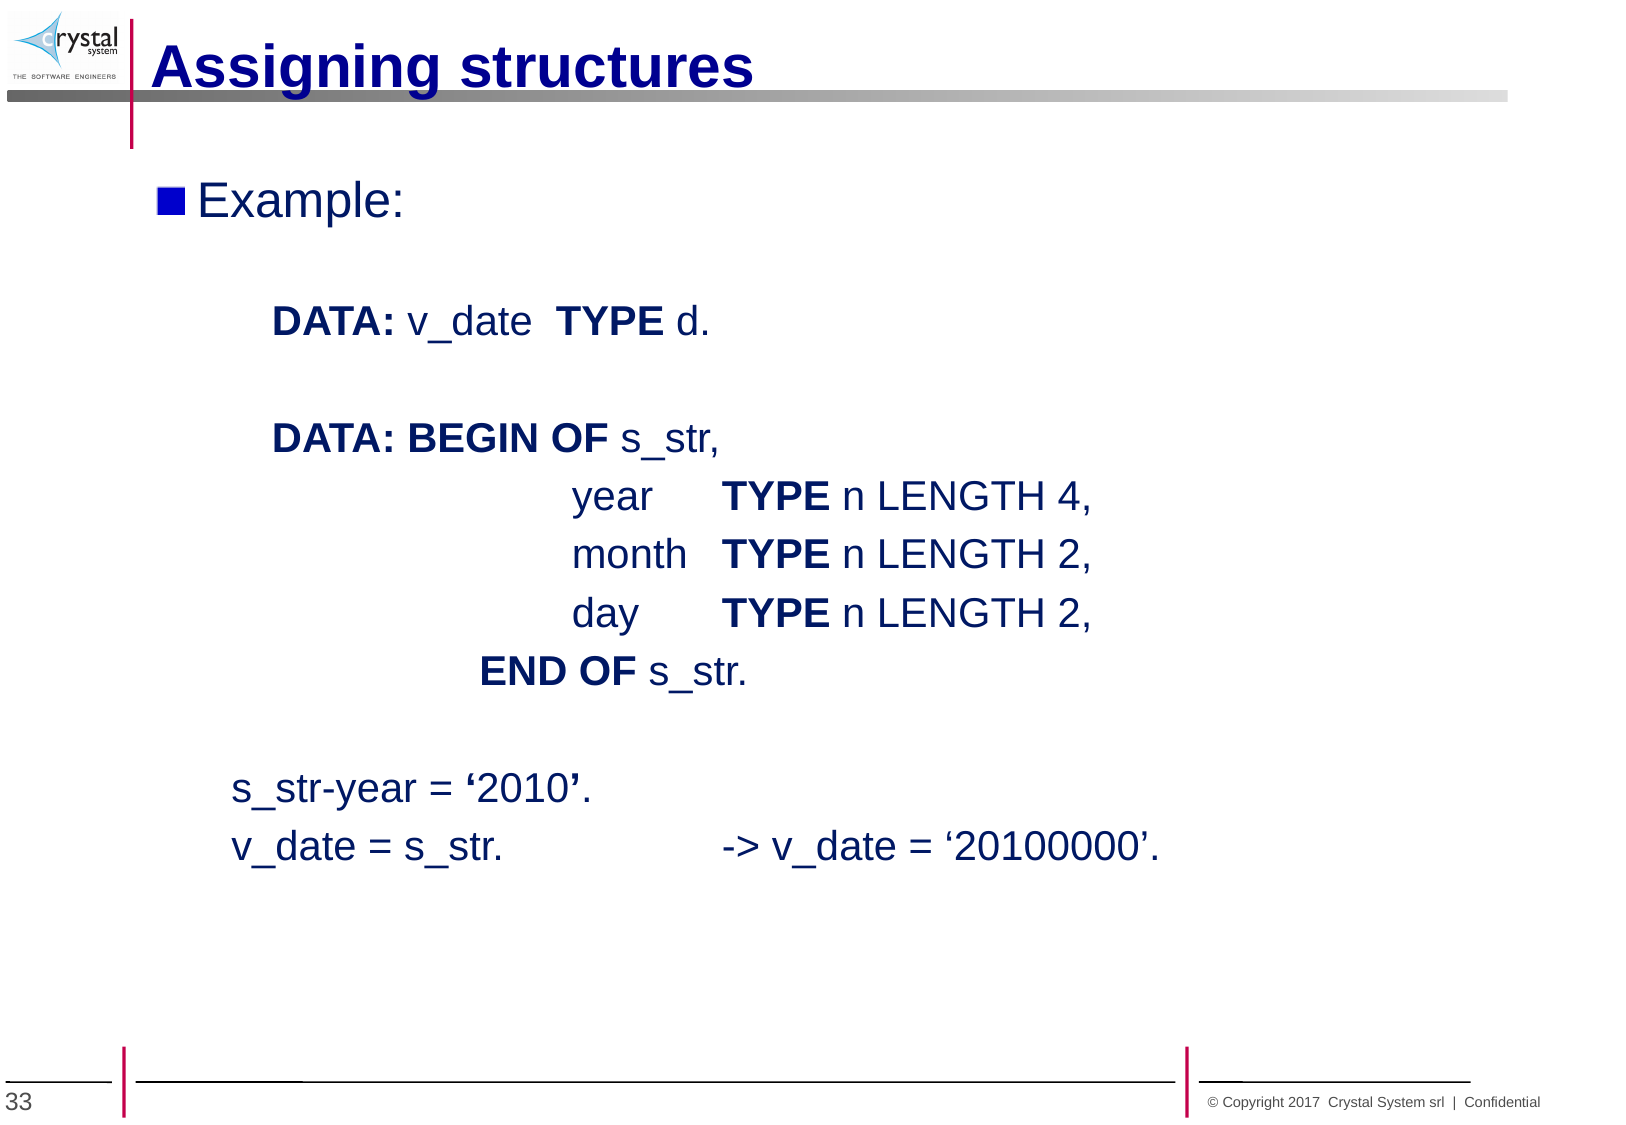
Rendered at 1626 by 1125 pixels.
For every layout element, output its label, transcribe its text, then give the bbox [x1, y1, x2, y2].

title Assigning structures [134, 18, 1610, 102]
picture [7, 11, 125, 84]
list Example: DATA: v_date TYPE d. DATA: BEGIN OF s_str, year TYPE n LENGTH 4, month TYPE n LENGTH 2, day TYPE n LENGTH 2, END OF s_str. s_str-year = ‘2010’. v_date = s_str. -> v_date = ‘20100000’. [134, 159, 1610, 1016]
picture [149, 179, 185, 215]
